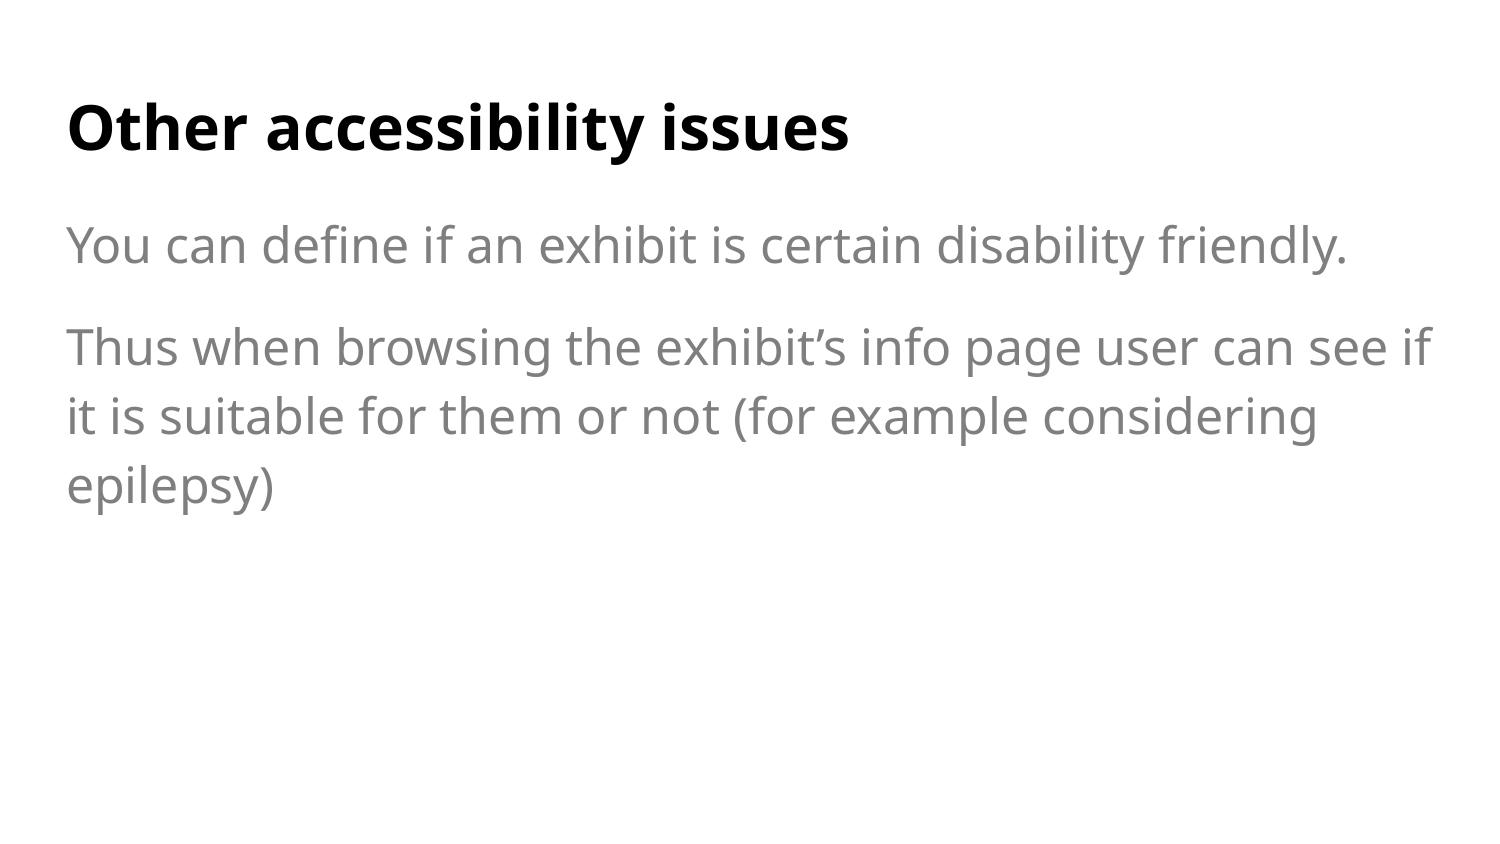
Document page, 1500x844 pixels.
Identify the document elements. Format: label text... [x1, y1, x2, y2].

list You can define if an exhibit is certain disability friendly. Thus when browsing the exhibit’s info page user can see if it is suitable for them or not (for example considering epilepsy) [51, 189, 1449, 750]
title Other accessibility issues [51, 72, 1449, 176]
